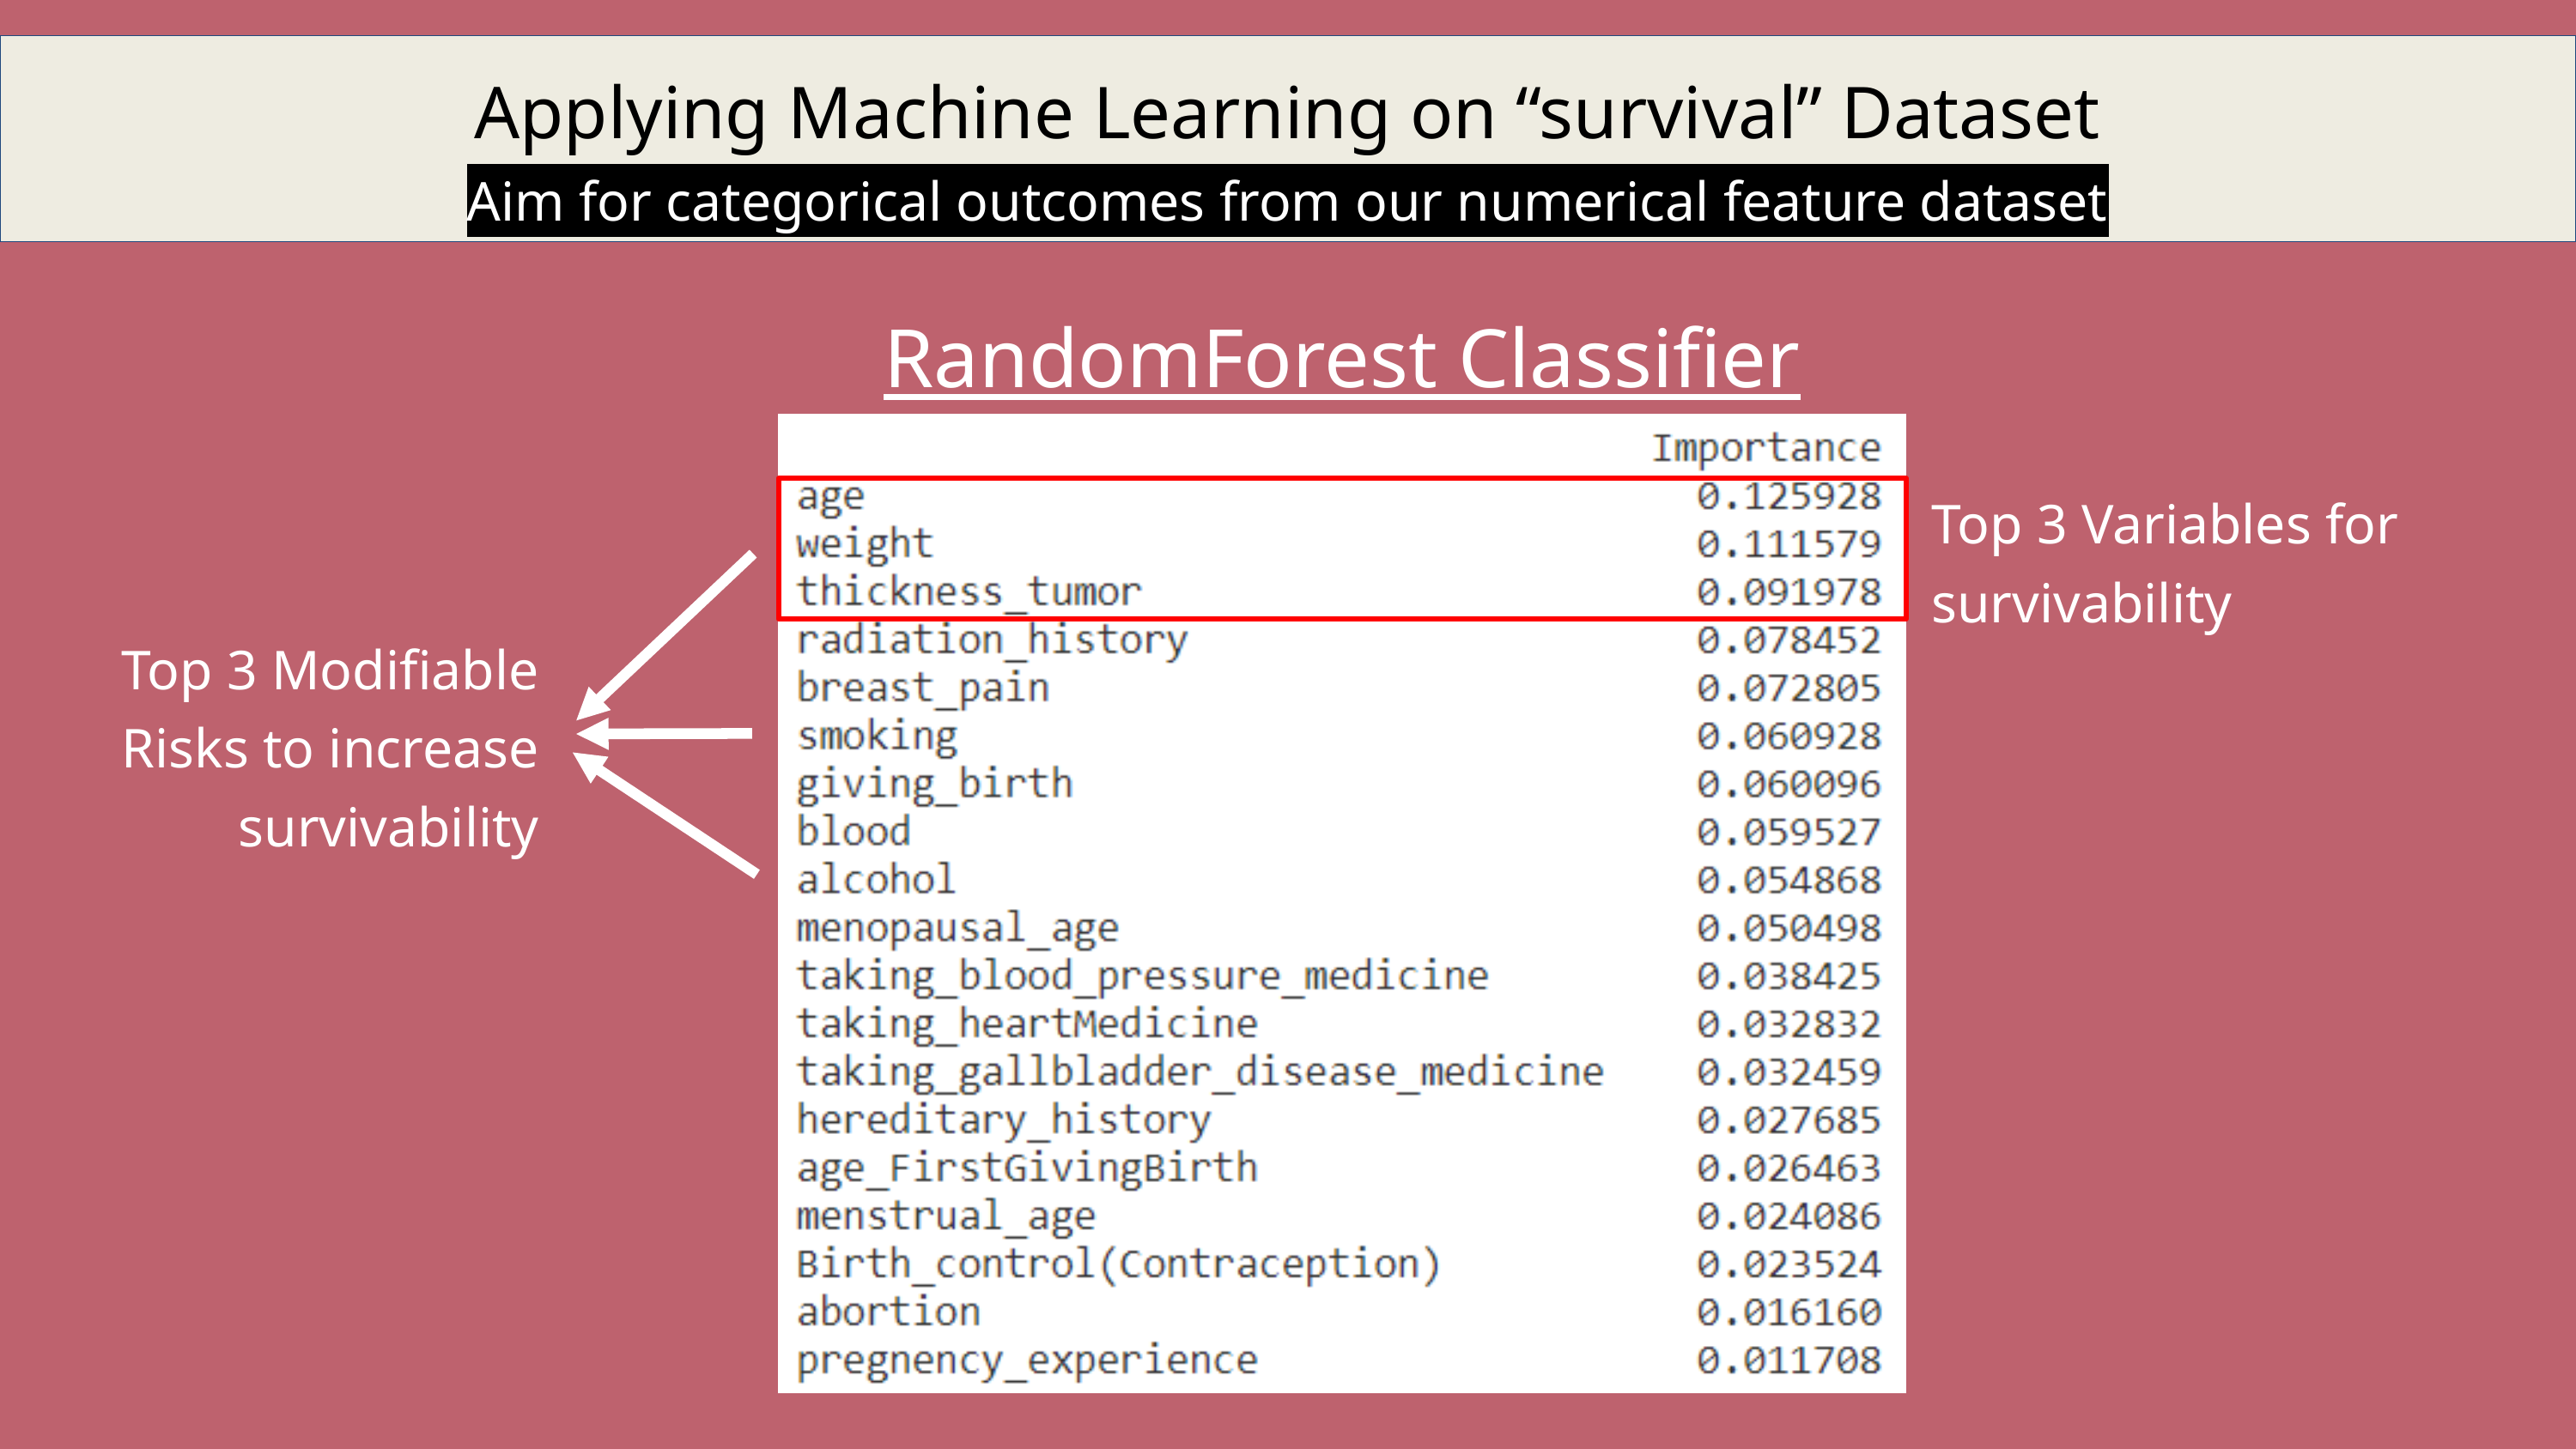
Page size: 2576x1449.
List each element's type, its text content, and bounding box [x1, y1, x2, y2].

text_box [572, 752, 757, 875]
text_box Aim for categorical outcomes from our numerical feature dataset [0, 140, 2576, 245]
text_box Top 3 Variables for survivability [1931, 476, 2576, 634]
text_box RandomForest Classifier [54, 286, 2576, 404]
picture [778, 414, 1907, 1393]
text_box Applying Machine Learning on “survival” Dataset [0, 35, 2576, 140]
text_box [575, 553, 754, 721]
text_box Top 3 Modifiable Risks to increase survivability [21, 621, 540, 858]
